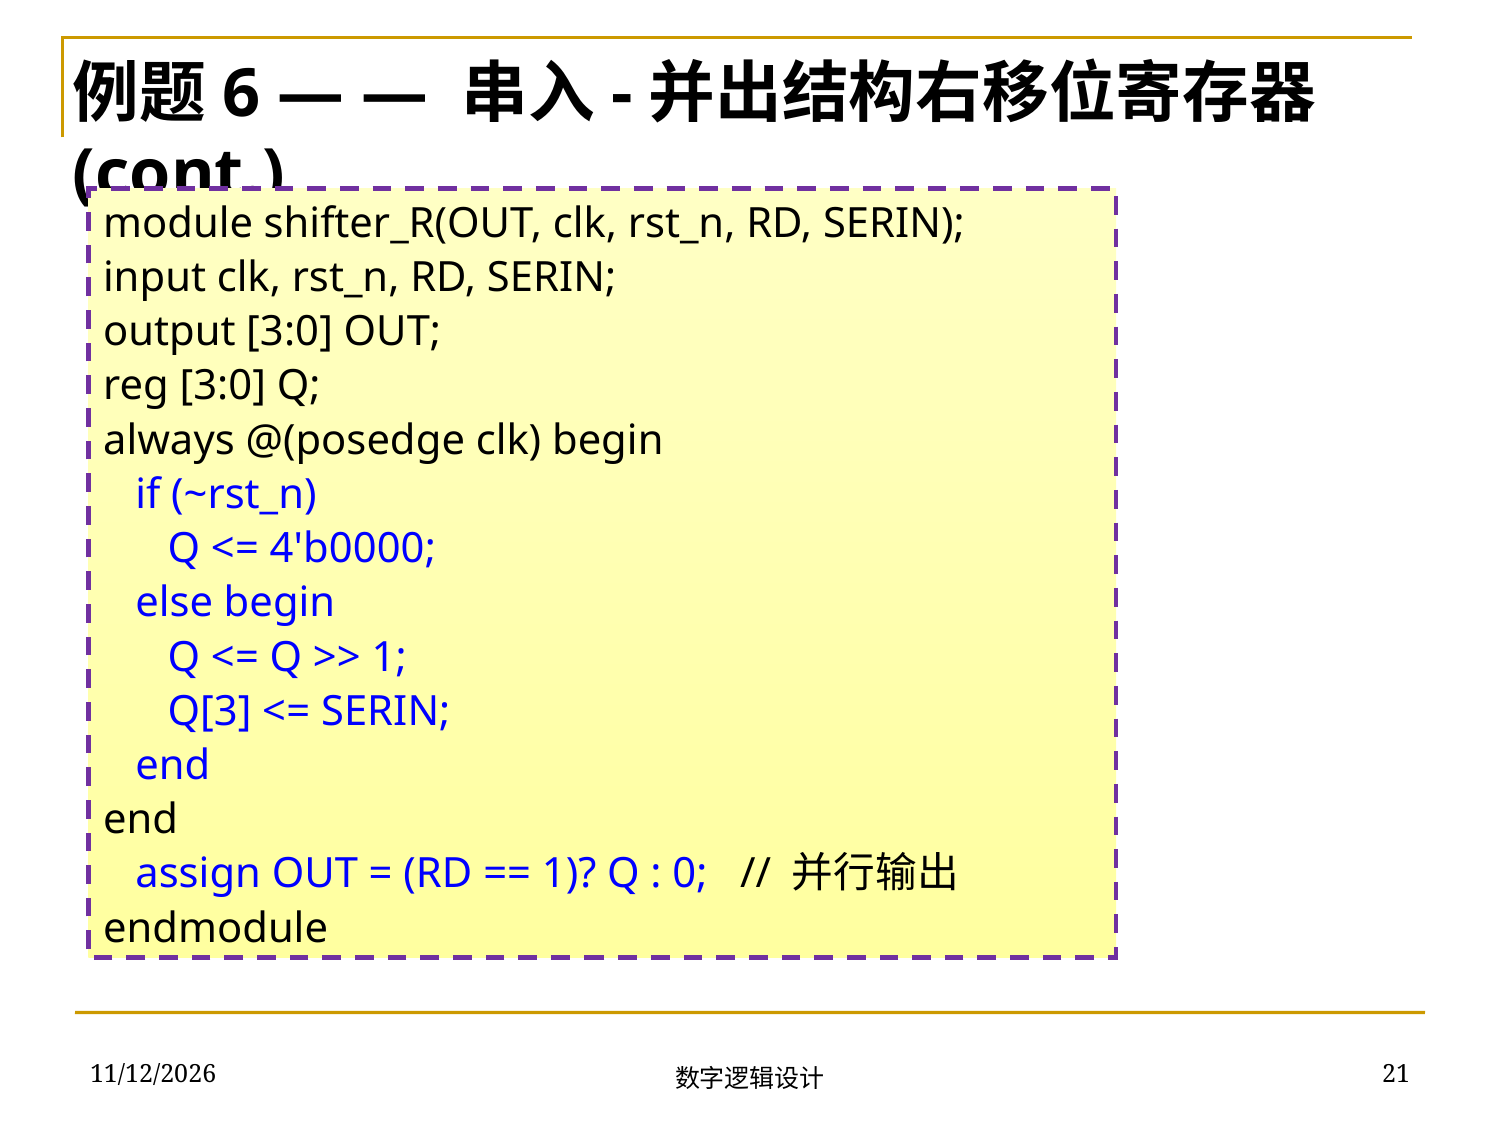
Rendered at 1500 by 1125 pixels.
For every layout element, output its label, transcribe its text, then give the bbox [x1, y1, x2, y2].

slide_number 21 [1074, 1023, 1426, 1100]
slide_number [74, 1023, 426, 1100]
text_box 例题6 — — 串入-并出结构右移位寄存器(cont.) [58, 42, 1494, 218]
footer 数字逻辑设计 [512, 1024, 988, 1101]
text_box module shifter_R(OUT, clk, rst_n, RD, SERIN); input clk, rst_n, RD, SERIN; output [3:0] OUT; reg [3:0] Q; always @(posedge clk) begin if (~rst_n) Q <= 4'b0000; else begin Q <= Q >> 1; Q[3] <= SERIN; end end assign OUT = (RD == 1)? Q : 0; // 并行输出 endmodule [88, 188, 1117, 958]
